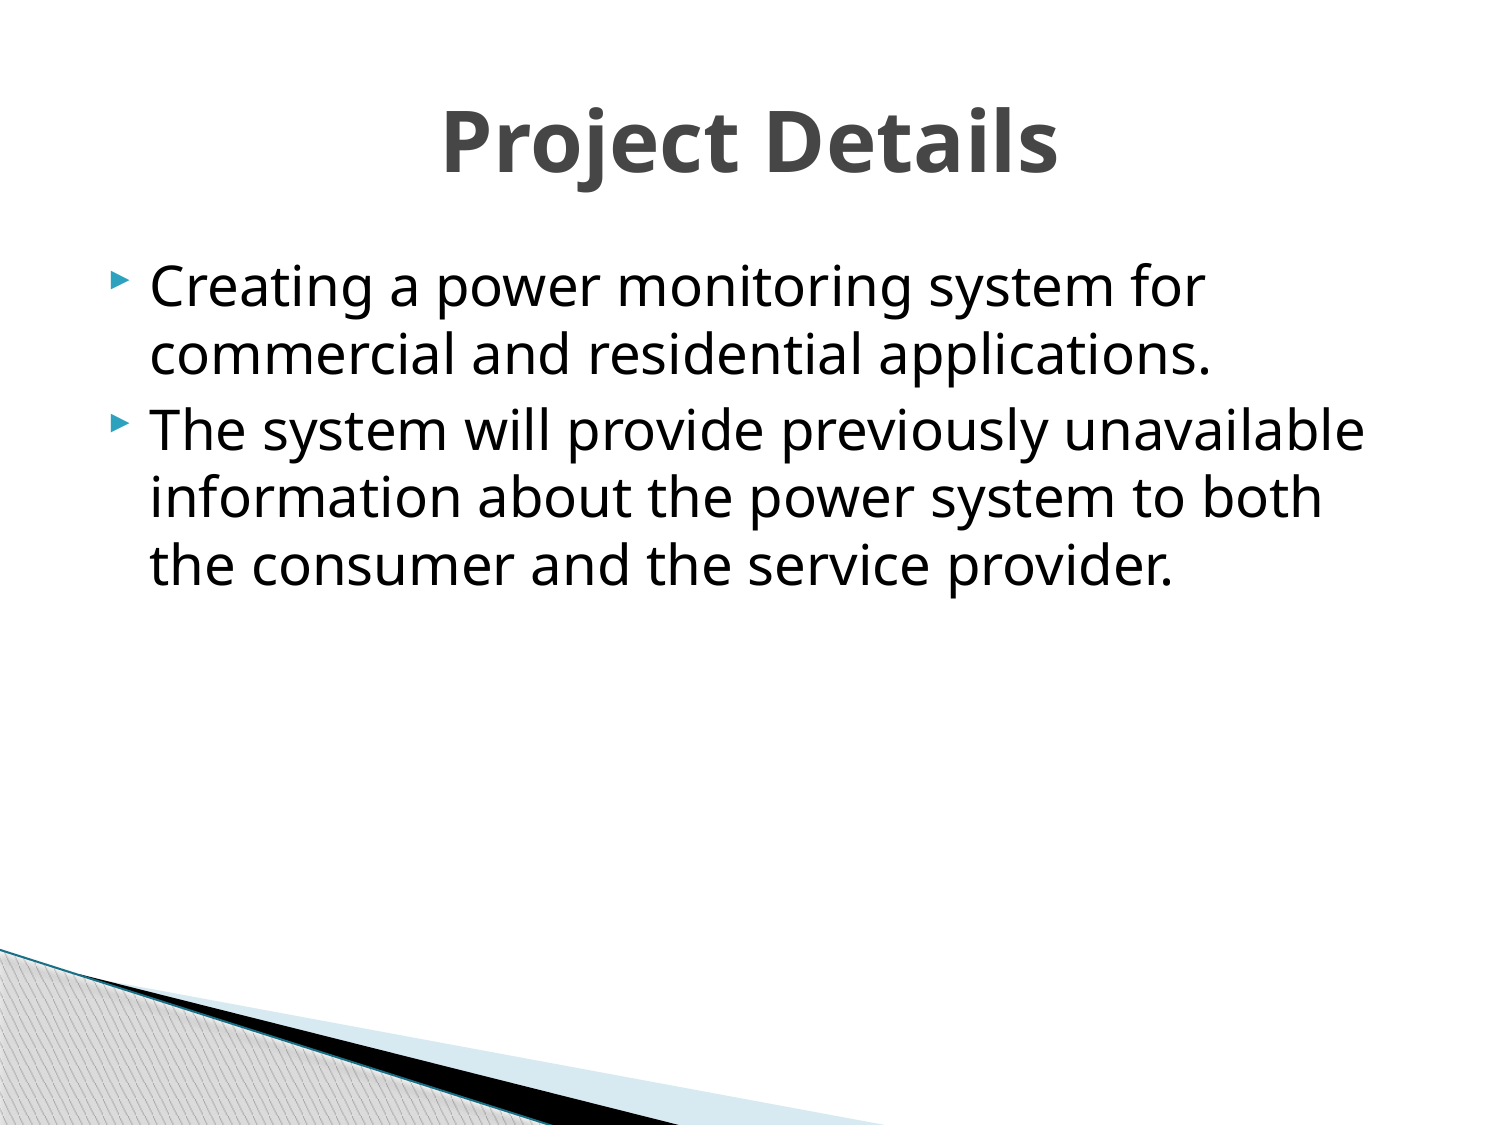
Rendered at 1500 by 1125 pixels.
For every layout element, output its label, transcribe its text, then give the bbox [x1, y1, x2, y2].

list Creating a power monitoring system for commercial and residential applications. The system will provide previously unavailable information about the power system to both the consumer and the service provider. [75, 243, 1425, 986]
title Project Details [75, 45, 1425, 233]
